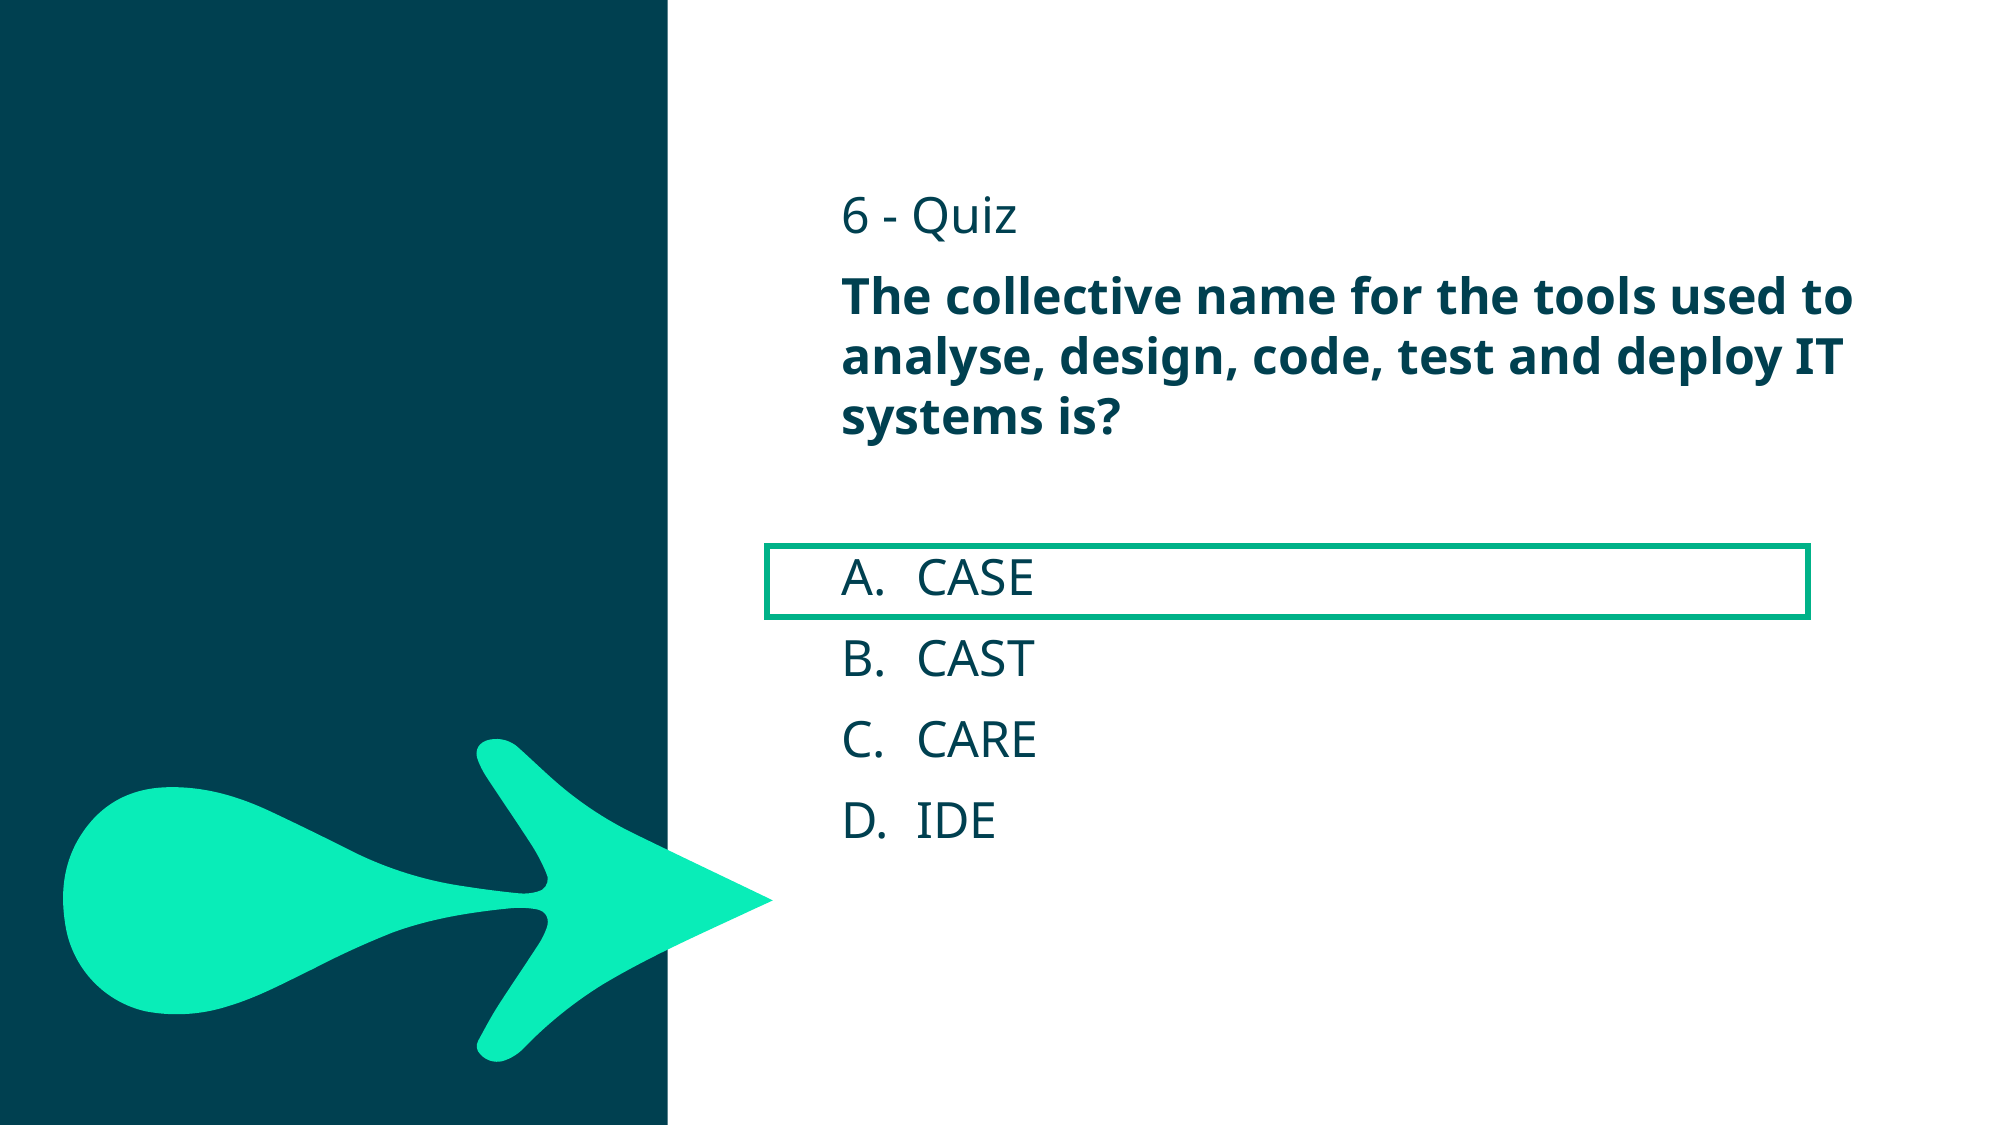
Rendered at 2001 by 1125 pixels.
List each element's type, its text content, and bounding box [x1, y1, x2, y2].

text_box [766, 545, 1809, 618]
list 6 - Quiz The collective name for the tools used to analyse, design, code, test and deploy IT systems is? CASE CAST CARE IDE [826, 59, 1931, 1053]
